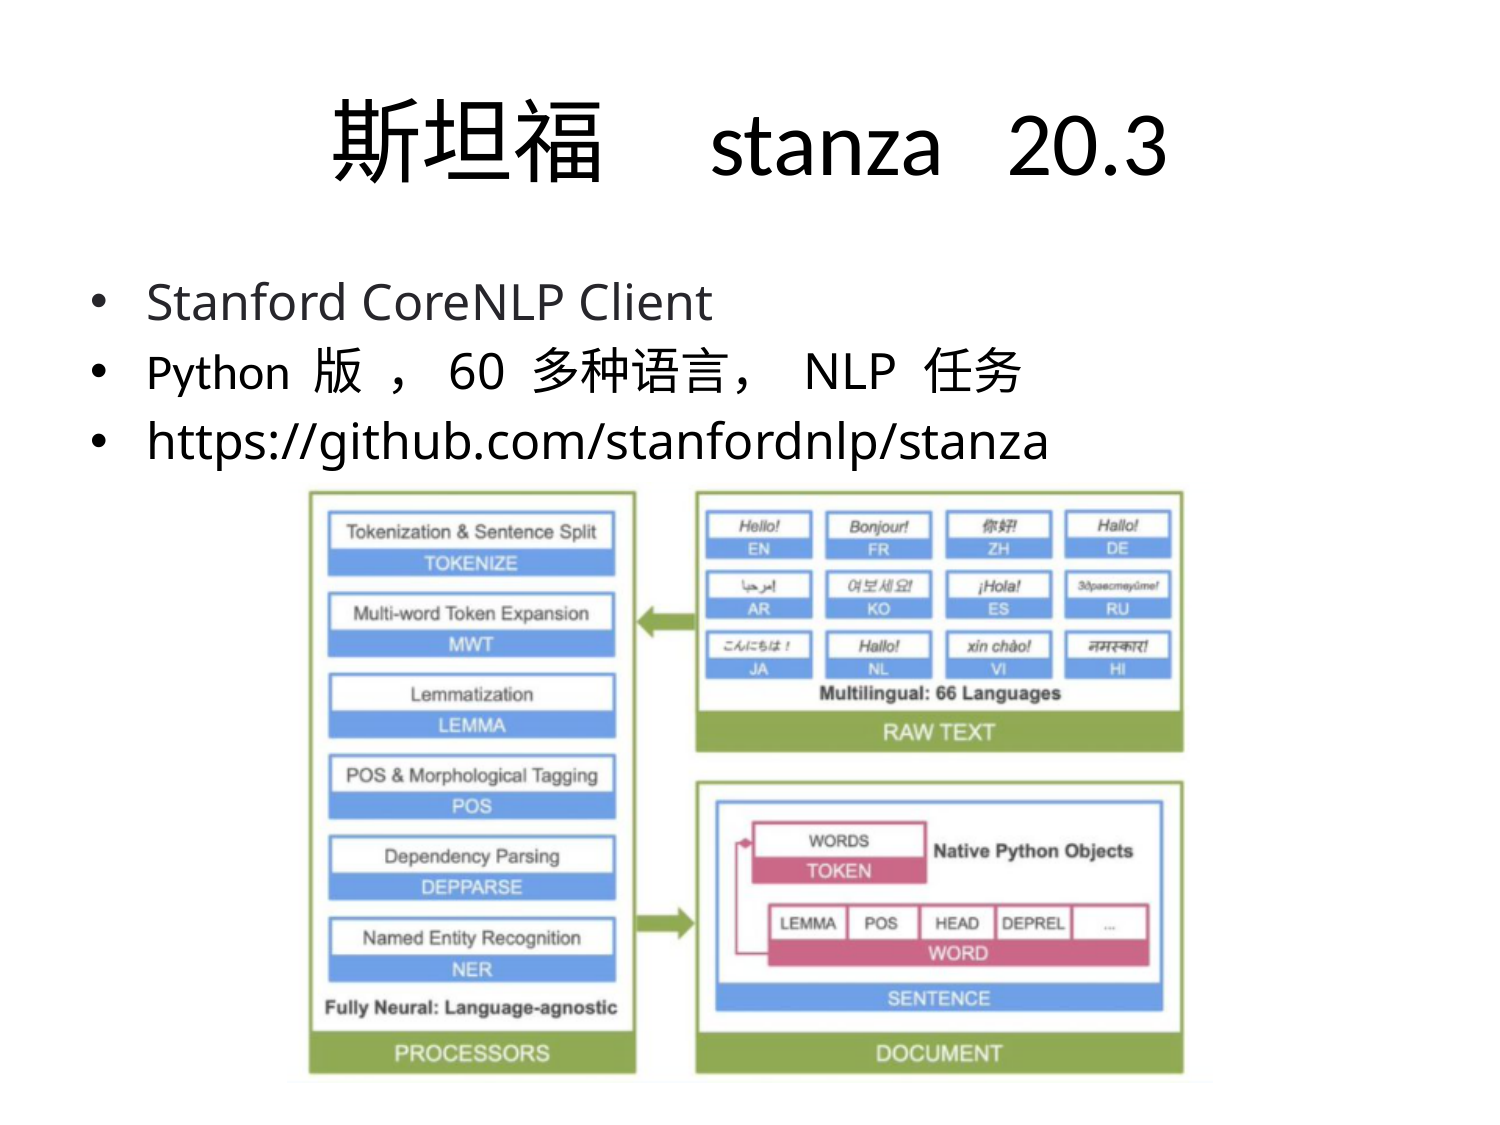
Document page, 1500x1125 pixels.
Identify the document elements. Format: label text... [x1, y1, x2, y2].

title 斯坦福 stanza 20.3 [75, 45, 1425, 233]
list Stanford CoreNLP Client Python 版 ，60 多种语言， NLP 任务 https://github.com/stanfordnlp/stanza [75, 262, 1425, 1005]
picture [287, 482, 1213, 1083]
